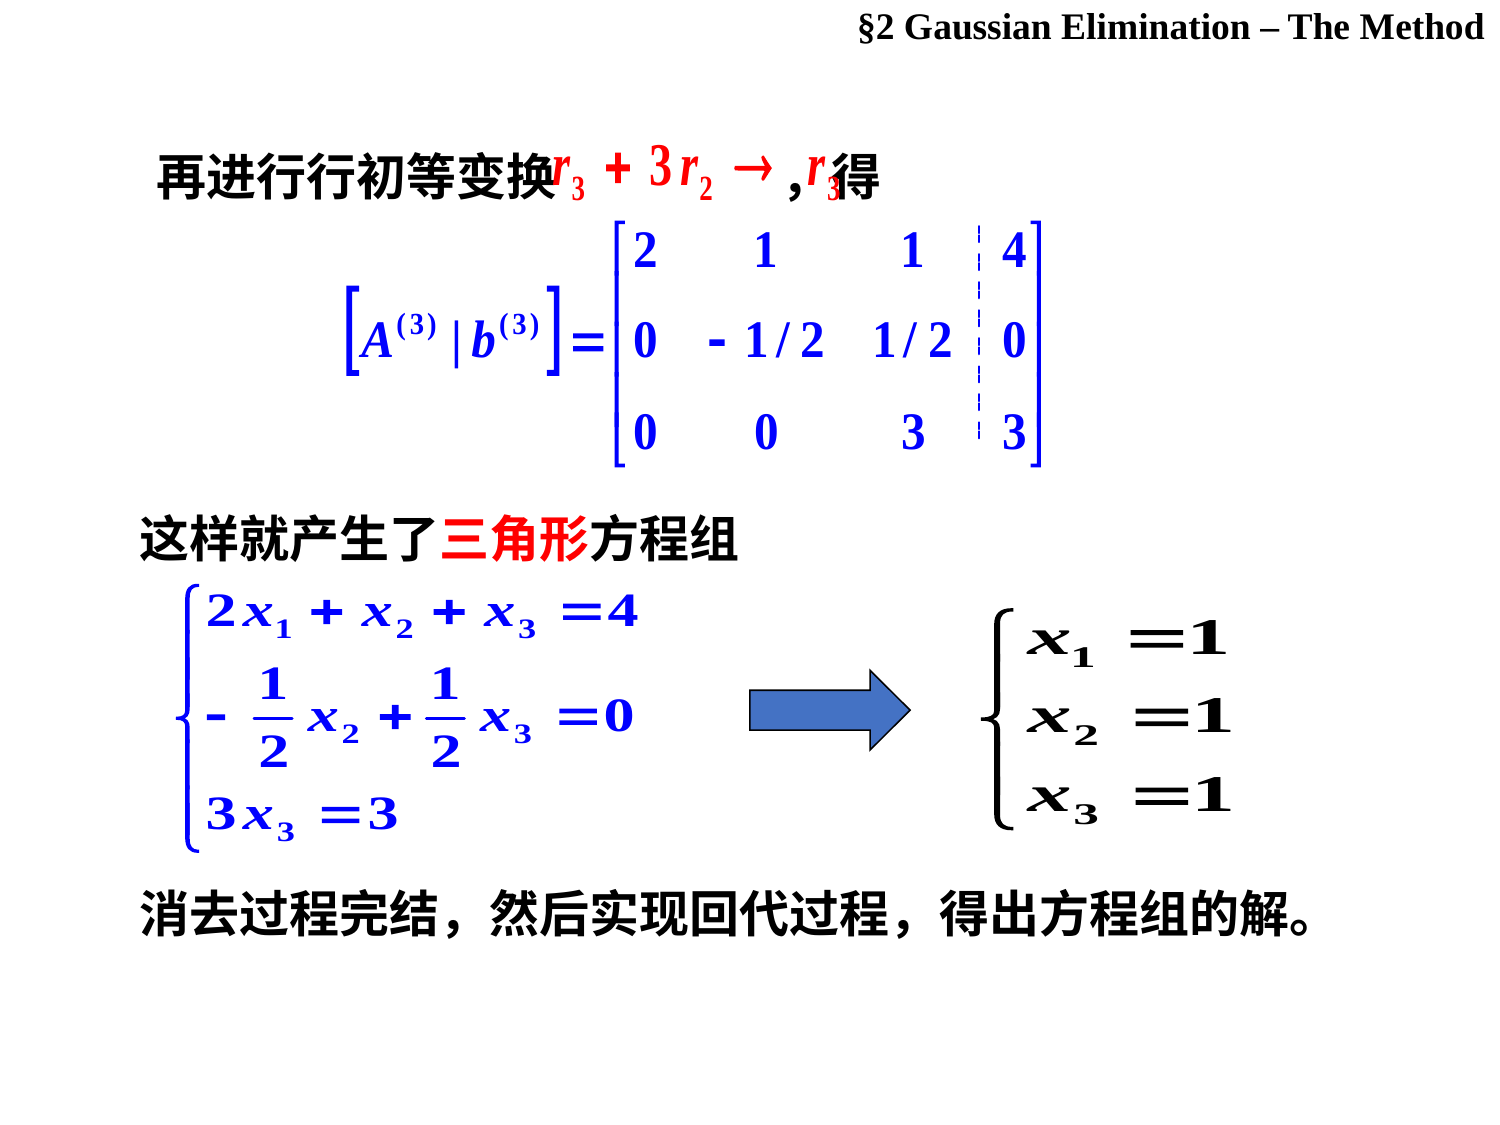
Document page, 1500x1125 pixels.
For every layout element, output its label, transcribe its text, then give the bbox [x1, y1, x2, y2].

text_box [337, 212, 1060, 475]
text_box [124, 124, 913, 214]
text_box [749, 670, 911, 751]
text_box §2 Gaussian Elimination – The Method [812, 0, 1500, 50]
text_box 这样就产生了三角形方程组 [124, 500, 788, 613]
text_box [962, 599, 1244, 838]
text_box 消去过程完结，然后实现回代过程，得出方程组的解。 [125, 874, 1450, 950]
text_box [162, 574, 649, 861]
